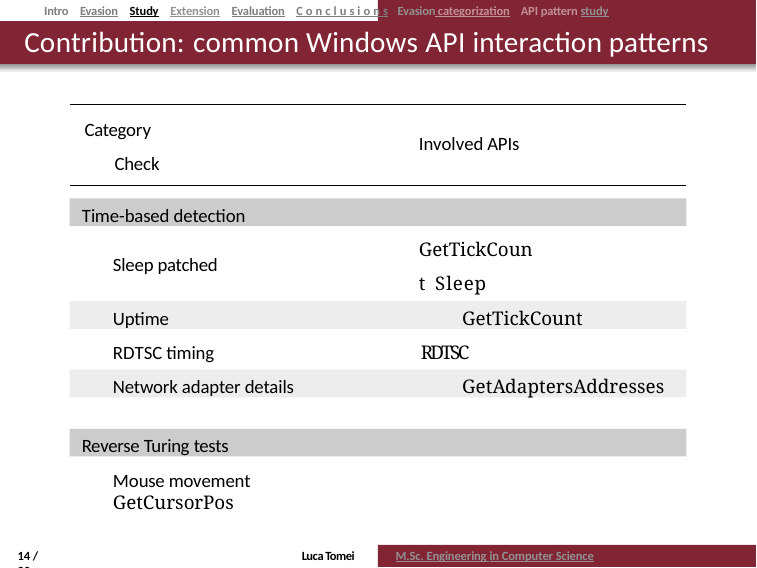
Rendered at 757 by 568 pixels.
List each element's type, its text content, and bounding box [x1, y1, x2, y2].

text_box Network adapter details GetAdaptersAddresses [69, 369, 687, 398]
text_box Time-based detection [69, 198, 687, 227]
footer Luca Tomei [292, 545, 363, 568]
text_box M.Sc. Engineering in Computer Science [393, 545, 600, 563]
text_box Involved APIs [416, 130, 522, 155]
text_box Sleep patched [110, 250, 222, 276]
title Contribution: common Windows API interaction patterns [22, 79, 719, 118]
text_box Mouse movement GetCursorPos [110, 466, 539, 514]
text_box Uptime GetTickCount [69, 301, 687, 329]
text_box RDTSC timing RDTSC [110, 338, 470, 364]
text_box [377, 544, 756, 567]
text_box GetTickCount Sleep [416, 224, 539, 295]
text_box Reverse Turing tests [69, 428, 687, 457]
picture [0, 21, 757, 72]
text_box 14 / 20 [15, 545, 54, 568]
text_box Intro Evasion Study Extension Evaluation Conclusions Evasion categorization API pattern study [42, 0, 614, 18]
text_box Category Check [79, 103, 161, 174]
